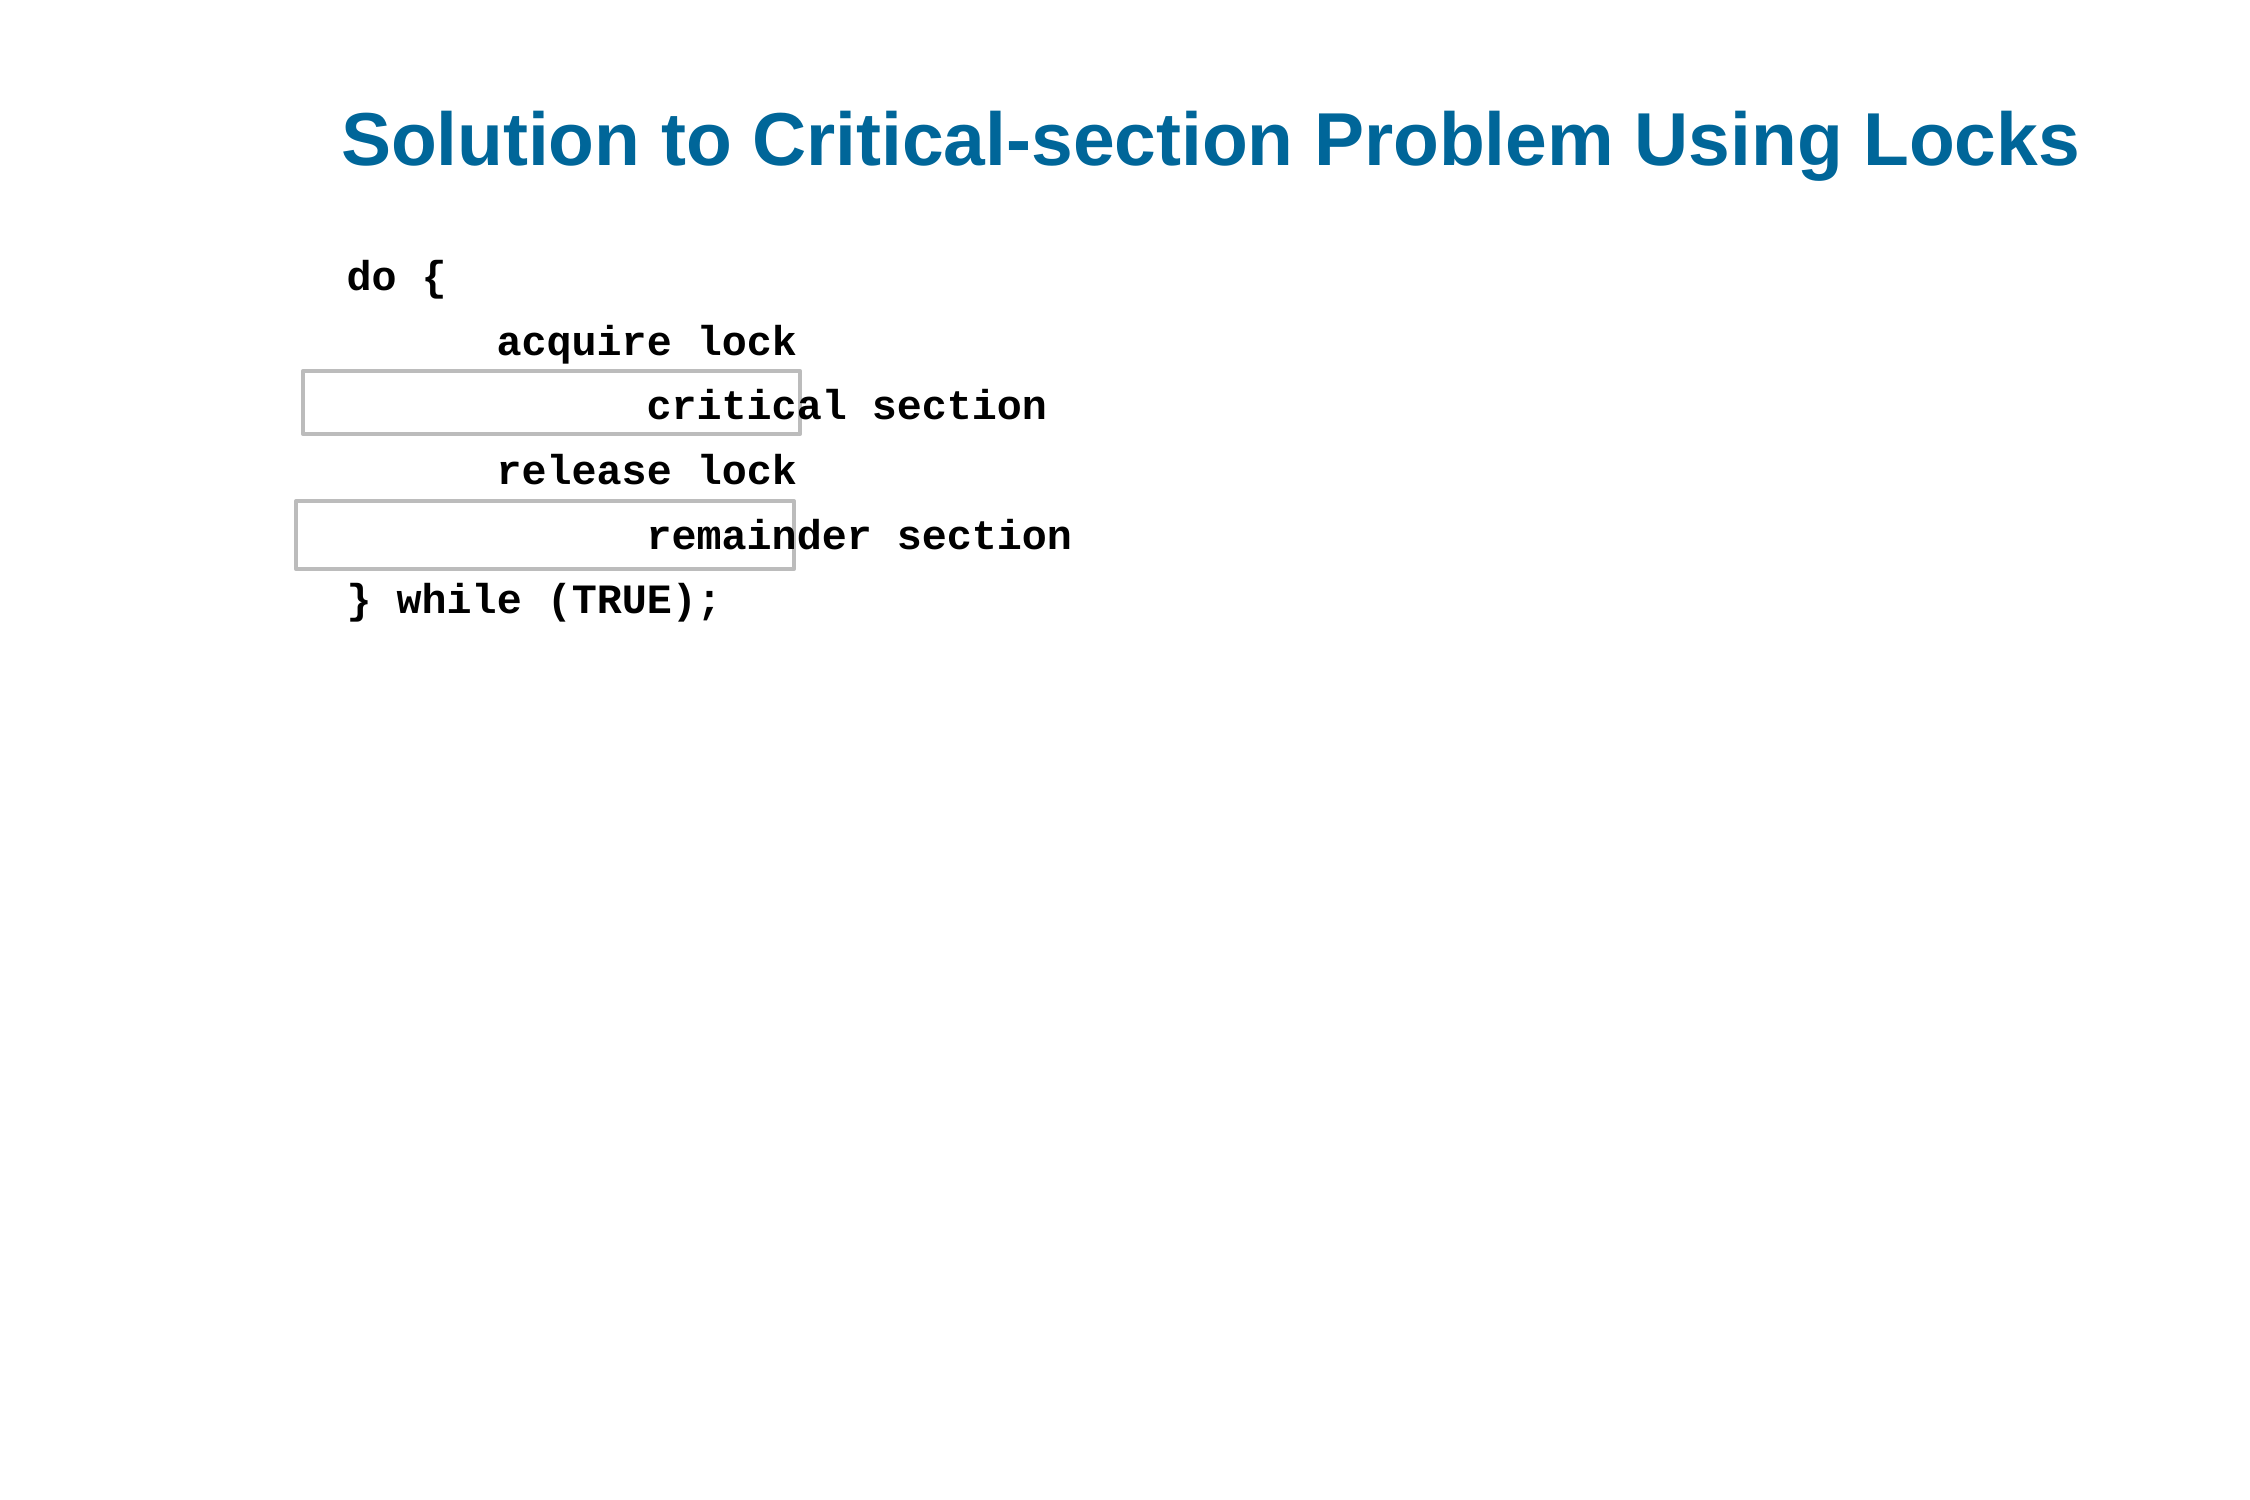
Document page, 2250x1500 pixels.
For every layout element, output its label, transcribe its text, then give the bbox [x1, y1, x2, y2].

list do { acquire lock critical section release lock remainder section } while (TRUE); [245, 238, 2148, 1230]
title Solution to Critical-section Problem Using Locks [208, 64, 2216, 192]
